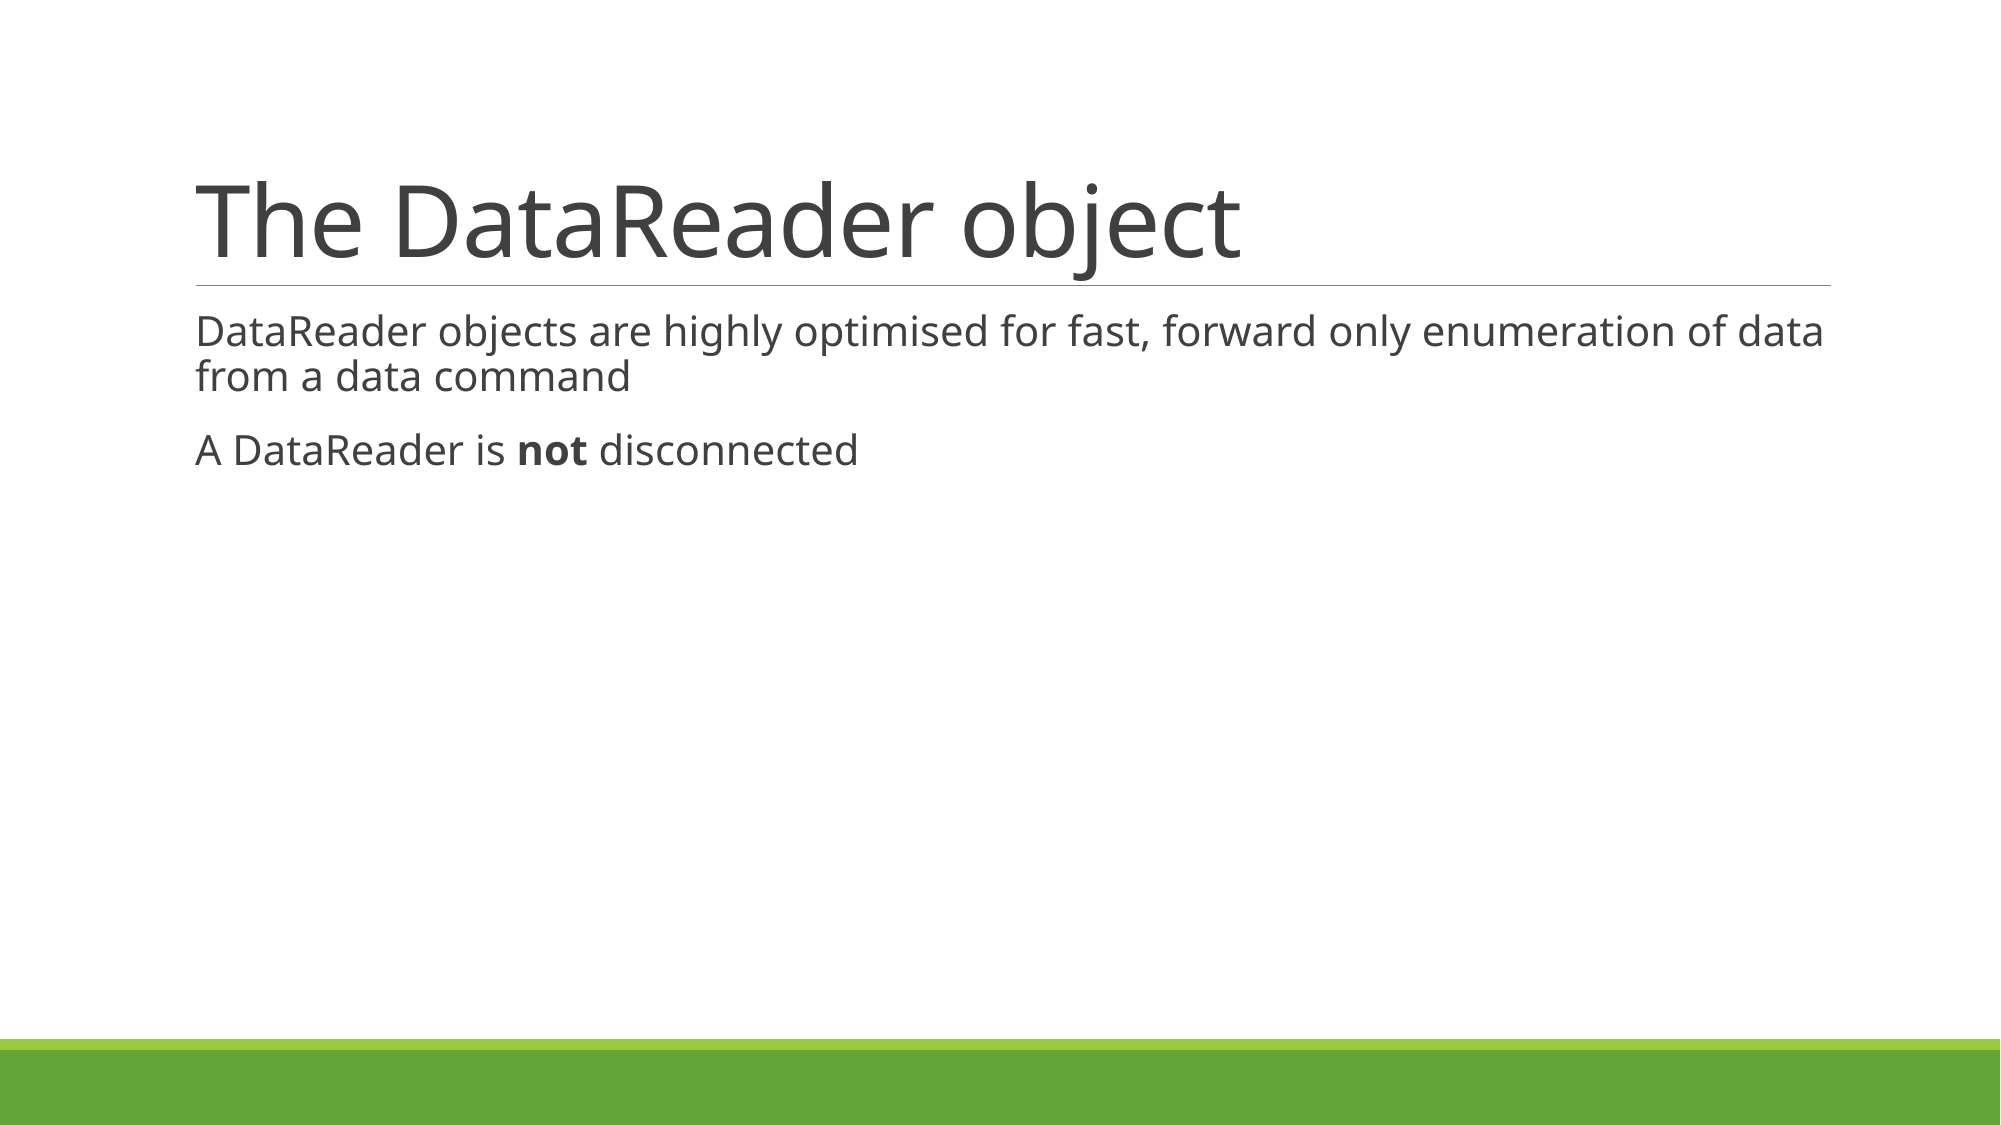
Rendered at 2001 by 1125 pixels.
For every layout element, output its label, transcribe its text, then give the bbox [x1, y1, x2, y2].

list DataReader objects are highly optimised for fast, forward only enumeration of data from a data command A DataReader is not disconnected [180, 302, 1830, 963]
title The DataReader object [180, 47, 1830, 285]
